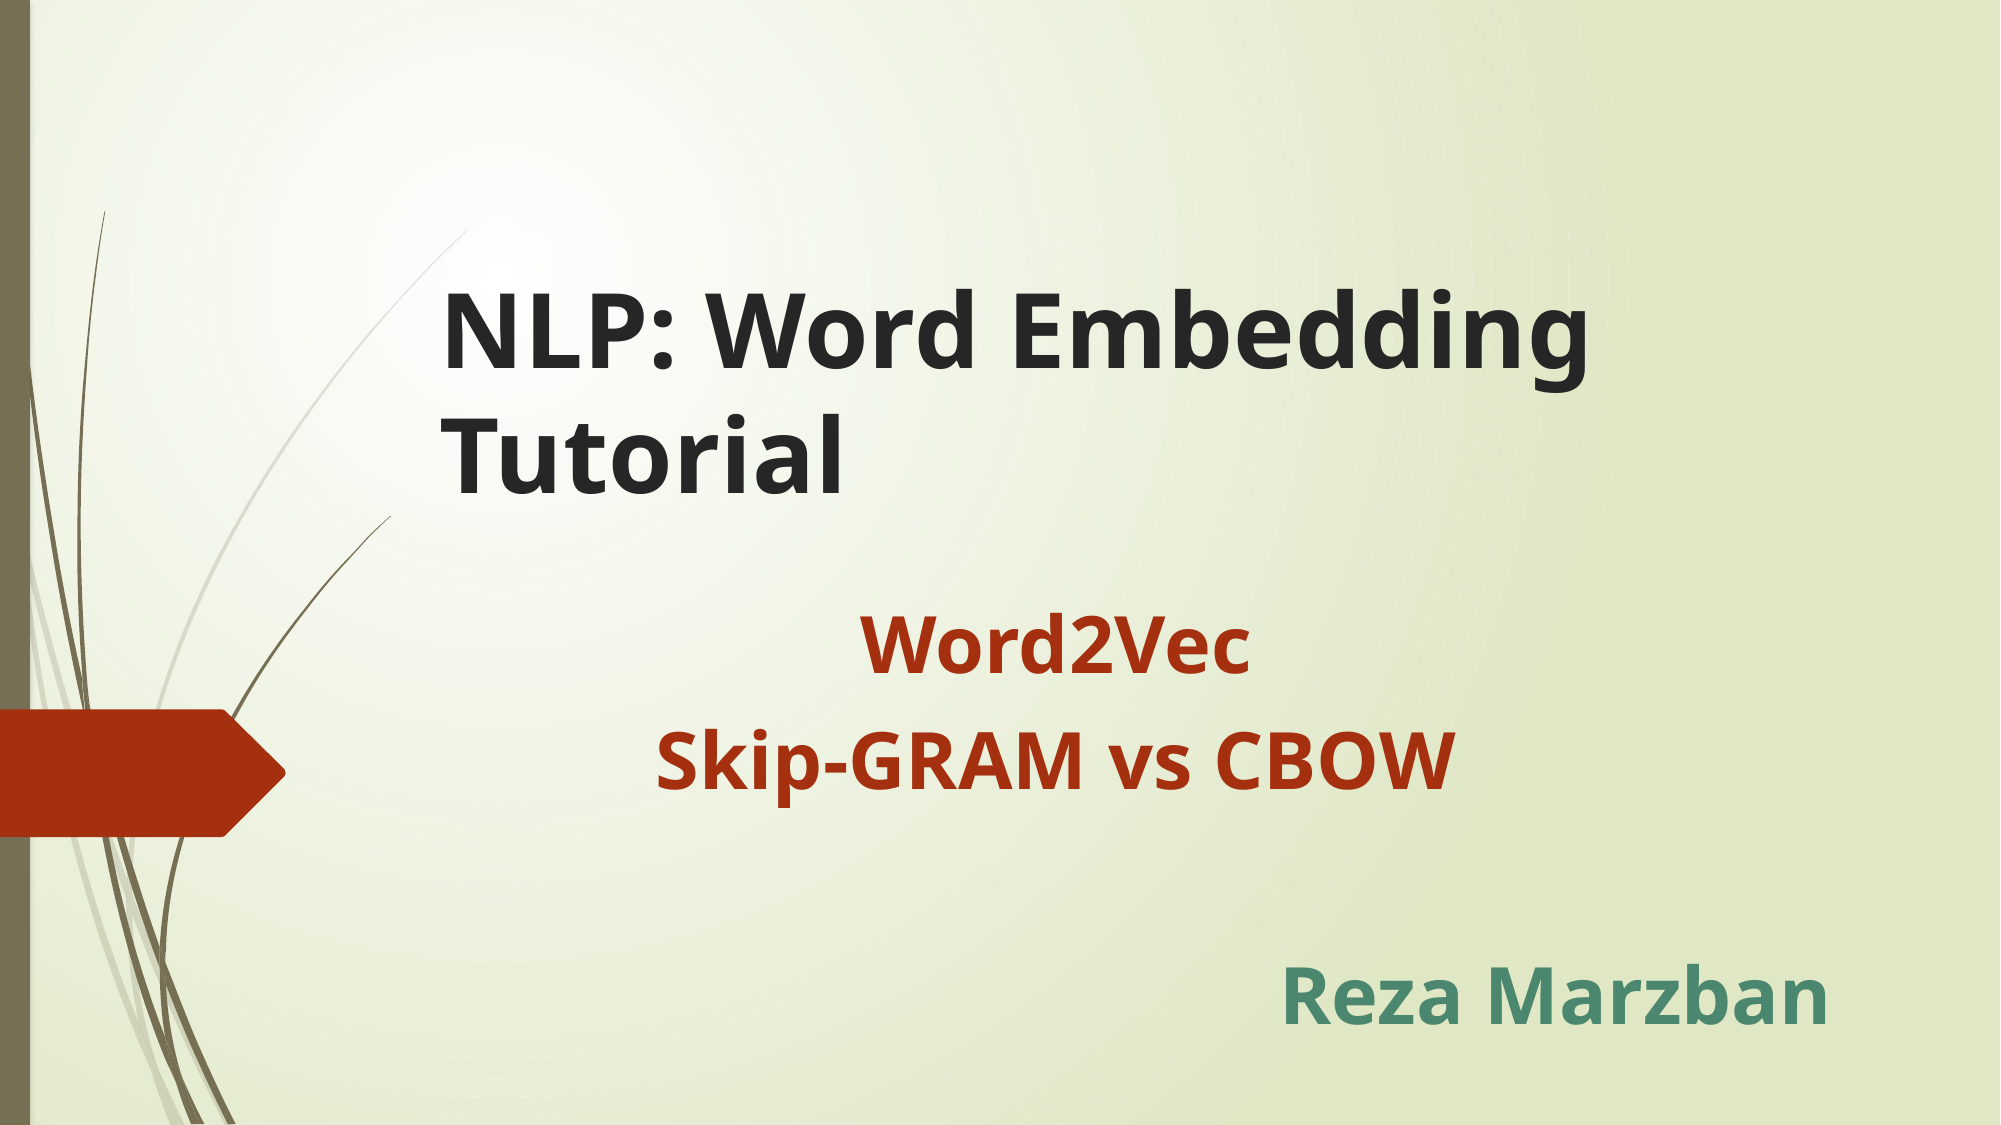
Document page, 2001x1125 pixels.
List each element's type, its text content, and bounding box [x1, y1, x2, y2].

text_box Reza Marzban [1083, 938, 2000, 1045]
title NLP: Word Embedding Tutorial [424, 150, 1957, 522]
subtitle Word2Vec Skip-GRAM vs CBOW [583, 586, 1529, 805]
